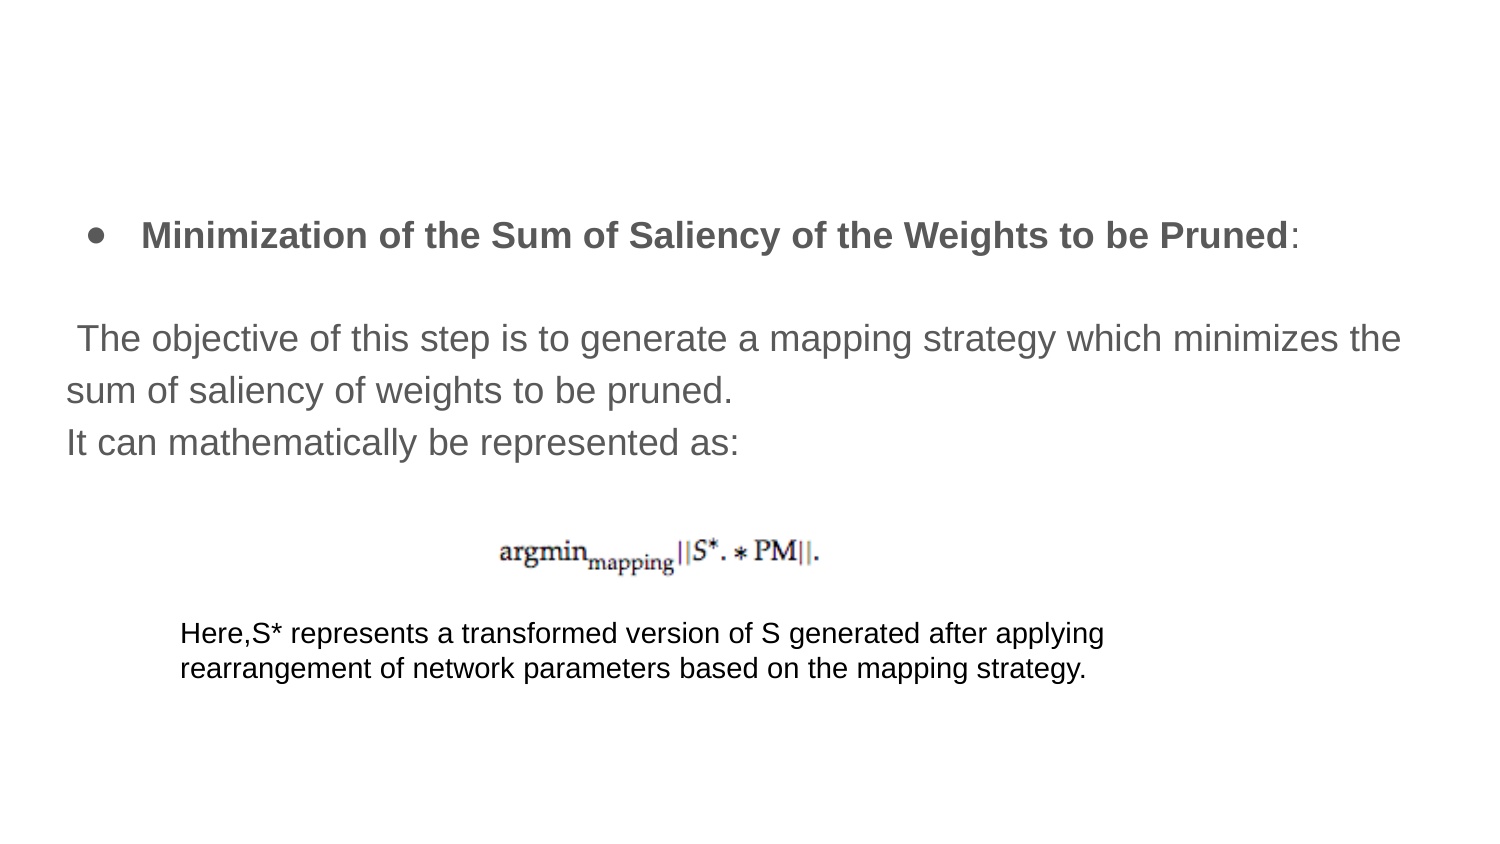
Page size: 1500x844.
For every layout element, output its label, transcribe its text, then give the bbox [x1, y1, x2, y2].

list Minimization of the Sum of Saliency of the Weights to be Pruned: The objective of this step is to generate a mapping strategy which minimizes the sum of saliency of weights to be pruned. It can mathematically be represented as: [51, 189, 1449, 750]
text_box Here,S* represents a transformed version of S generated after applying rearrangement of network parameters based on the mapping strategy. [165, 599, 1302, 700]
picture [479, 523, 830, 585]
